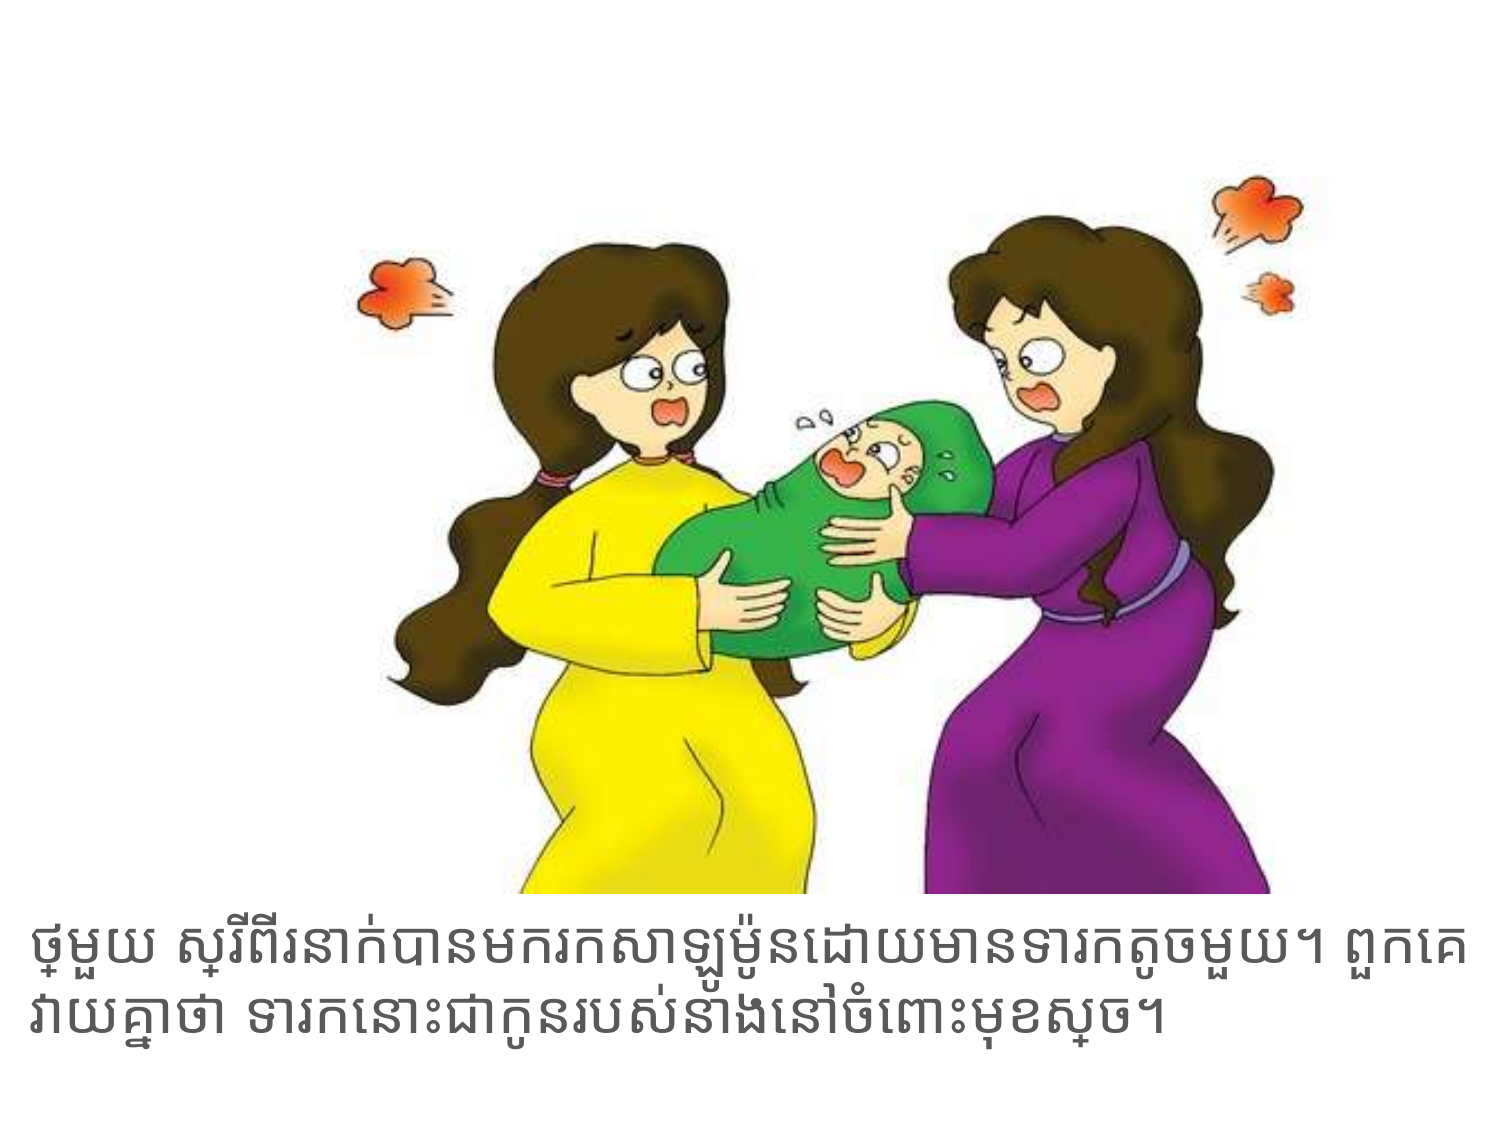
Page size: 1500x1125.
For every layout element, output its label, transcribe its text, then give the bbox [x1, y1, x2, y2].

text_box ថ្ងៃមួយ ស្ត្រីពីរនាក់បានមករកសាឡូម៉ូនដោយមានទារកតូចមួយ។ ពួក​គេ​វាយ​គ្នា​ថា ទារក​នោះ​ជា​កូន​របស់​នាង​នៅ​ចំពោះ​មុខ​ស្តេច។ [14, 897, 1500, 1053]
picture [1, 0, 1459, 894]
